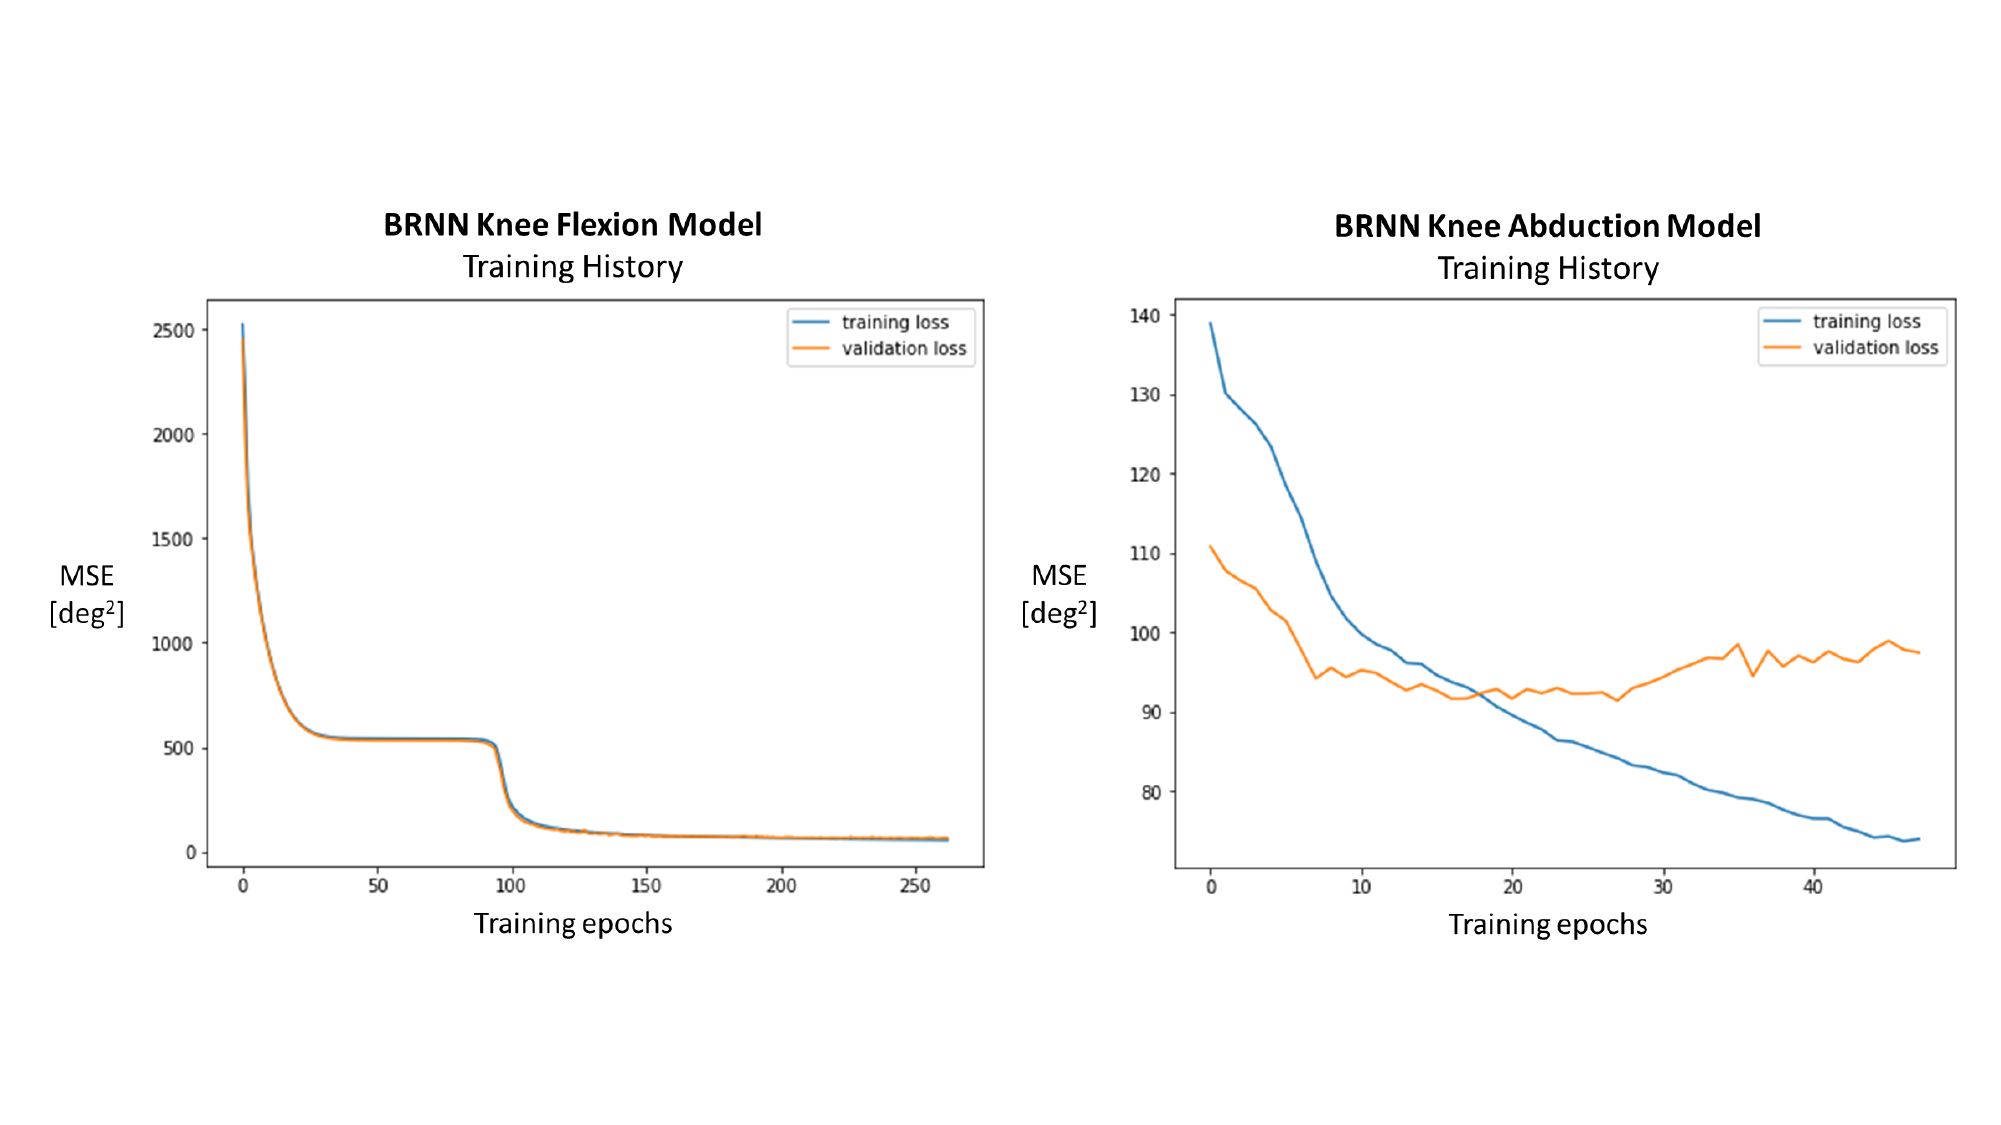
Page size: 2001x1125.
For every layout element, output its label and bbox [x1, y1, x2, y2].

picture [27, 191, 1972, 961]
